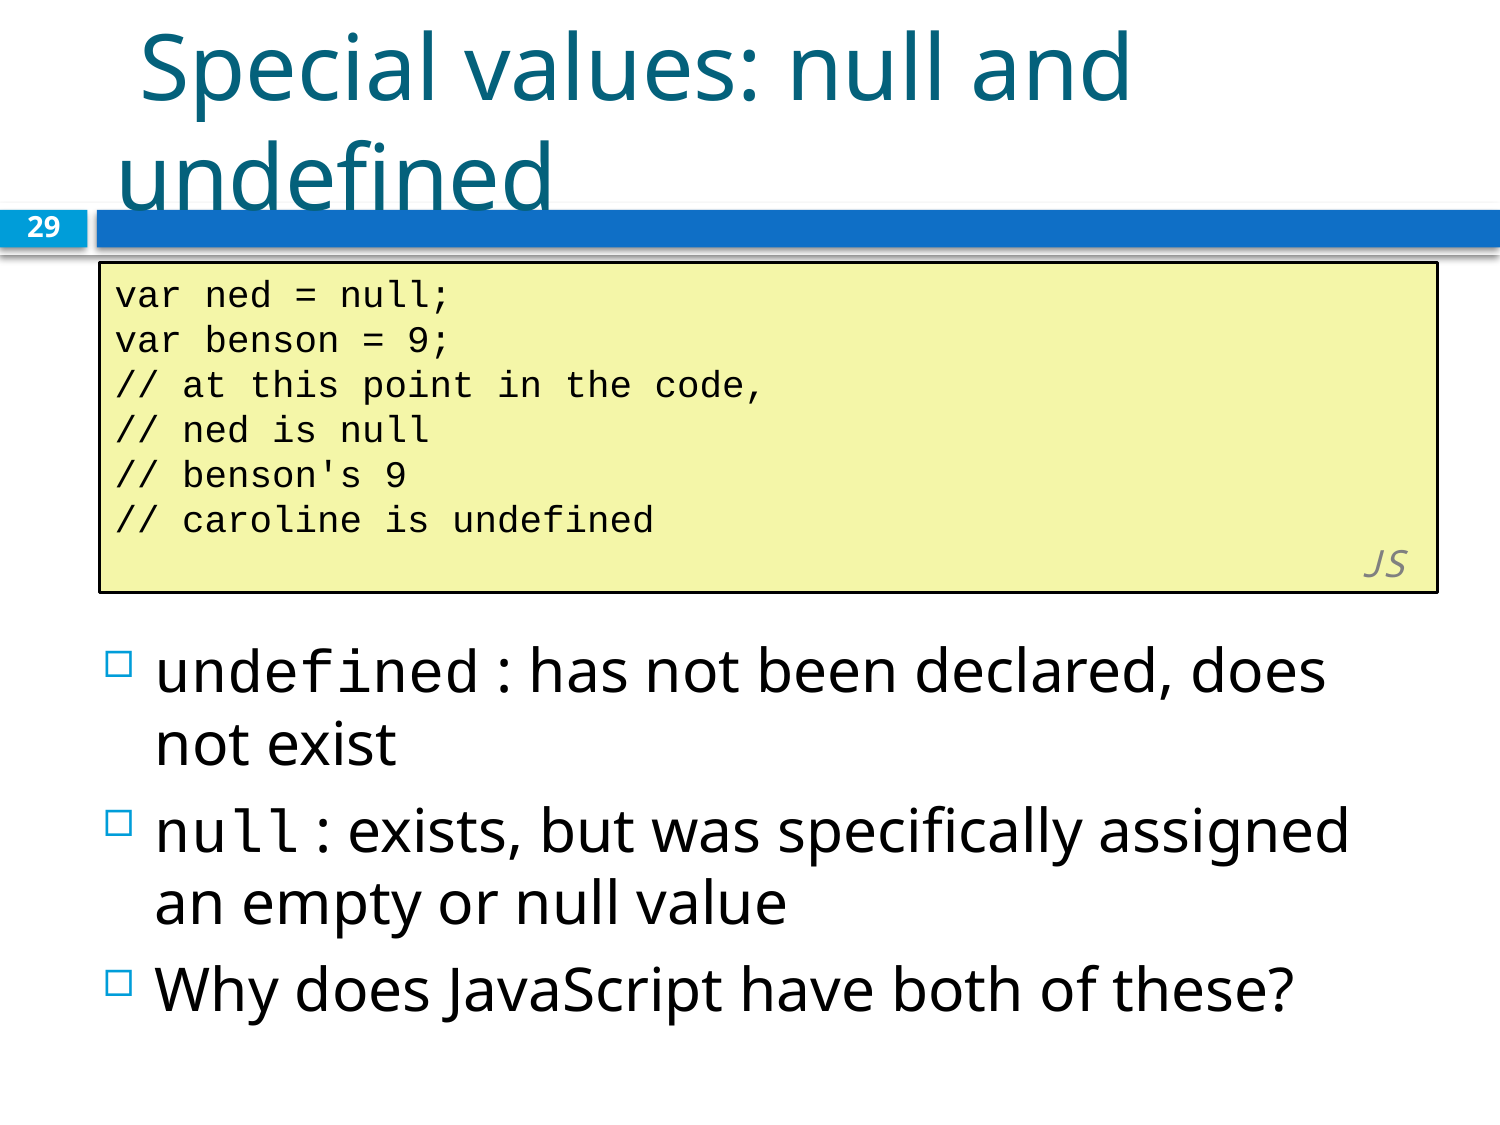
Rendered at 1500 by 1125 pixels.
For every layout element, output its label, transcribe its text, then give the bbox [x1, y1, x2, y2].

text_box undefined : has not been declared, does not exist null : exists, but was specifically assigned an empty or null value Why does JavaScript have both of these? [87, 624, 1425, 825]
title Special values: null and undefined [100, 37, 1439, 201]
text_box var ned = null; var benson = 9; // at this point in the code, // ned is null // benson's 9 // caroline is undefined JS [99, 262, 1438, 593]
slide_number 29 [0, 208, 88, 249]
